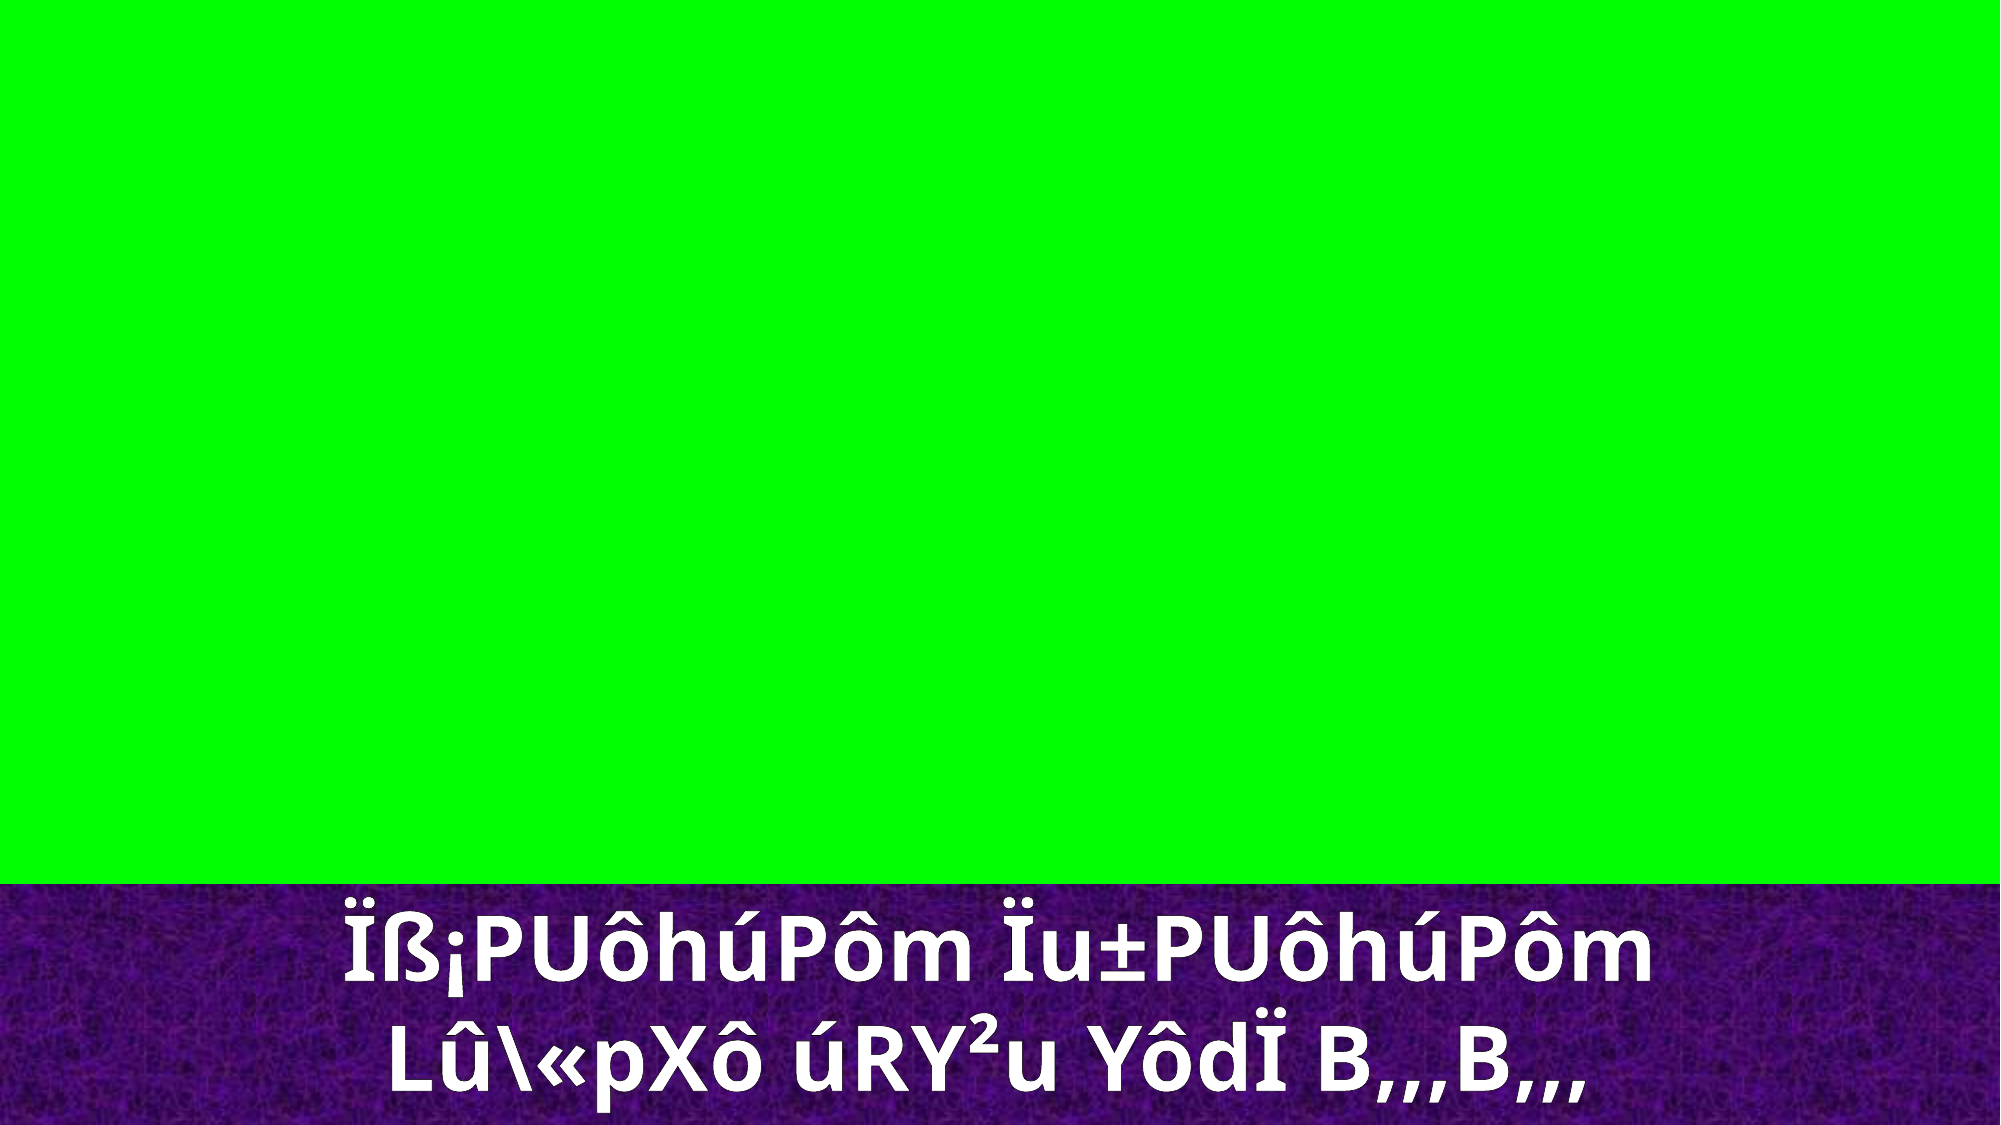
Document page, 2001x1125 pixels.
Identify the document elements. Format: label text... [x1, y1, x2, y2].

text_box [0, 884, 2000, 1125]
text_box Ïß¡PUôhúPôm Ïu±PUôhúPôm Lû\«pXô úRY²u YôdÏ B,,,B,,, [250, 882, 1750, 1117]
